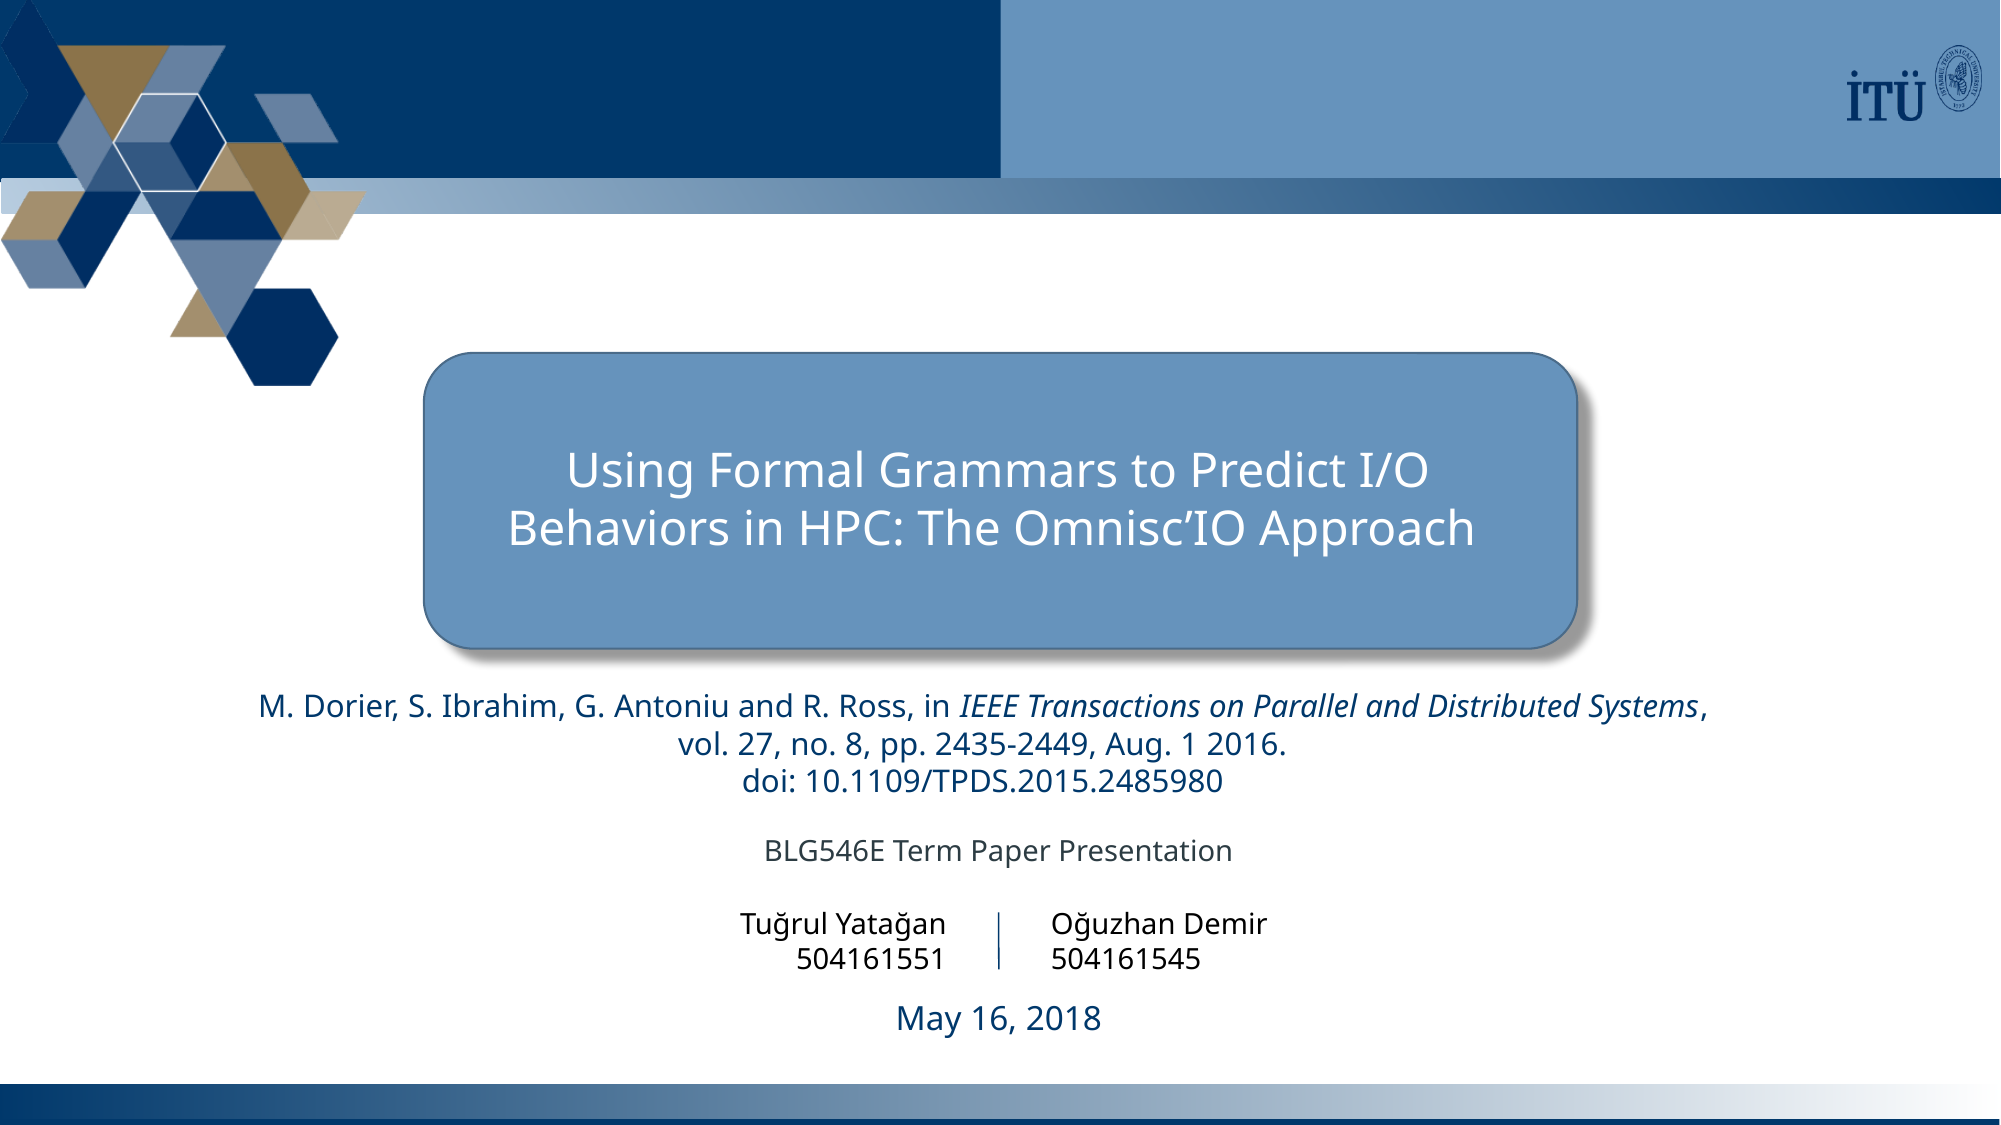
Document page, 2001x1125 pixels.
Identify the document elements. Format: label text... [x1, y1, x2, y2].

picture [1, 0, 367, 386]
list Using Formal Grammars to Predict I/O Behaviors in HPC: The Omnisc’IO Approach [446, 354, 1552, 641]
text_box M. Dorier, S. Ibrahim, G. Antoniu and R. Ross, in IEEE Transactions on Parallel and Distributed Systems, vol. 27, no. 8, pp. 2435-2449, Aug. 1 2016. doi: 10.1109/TPDS.2015.2485980 [235, 670, 1732, 816]
text_box Tuğrul Yatağan 504161551 [436, 890, 962, 977]
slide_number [773, 987, 1224, 1048]
text_box Oğuzhan Demir 504161545 [1035, 890, 1552, 977]
picture [1847, 45, 1982, 121]
list BLG546E Term Paper Presentation [250, 822, 1747, 904]
